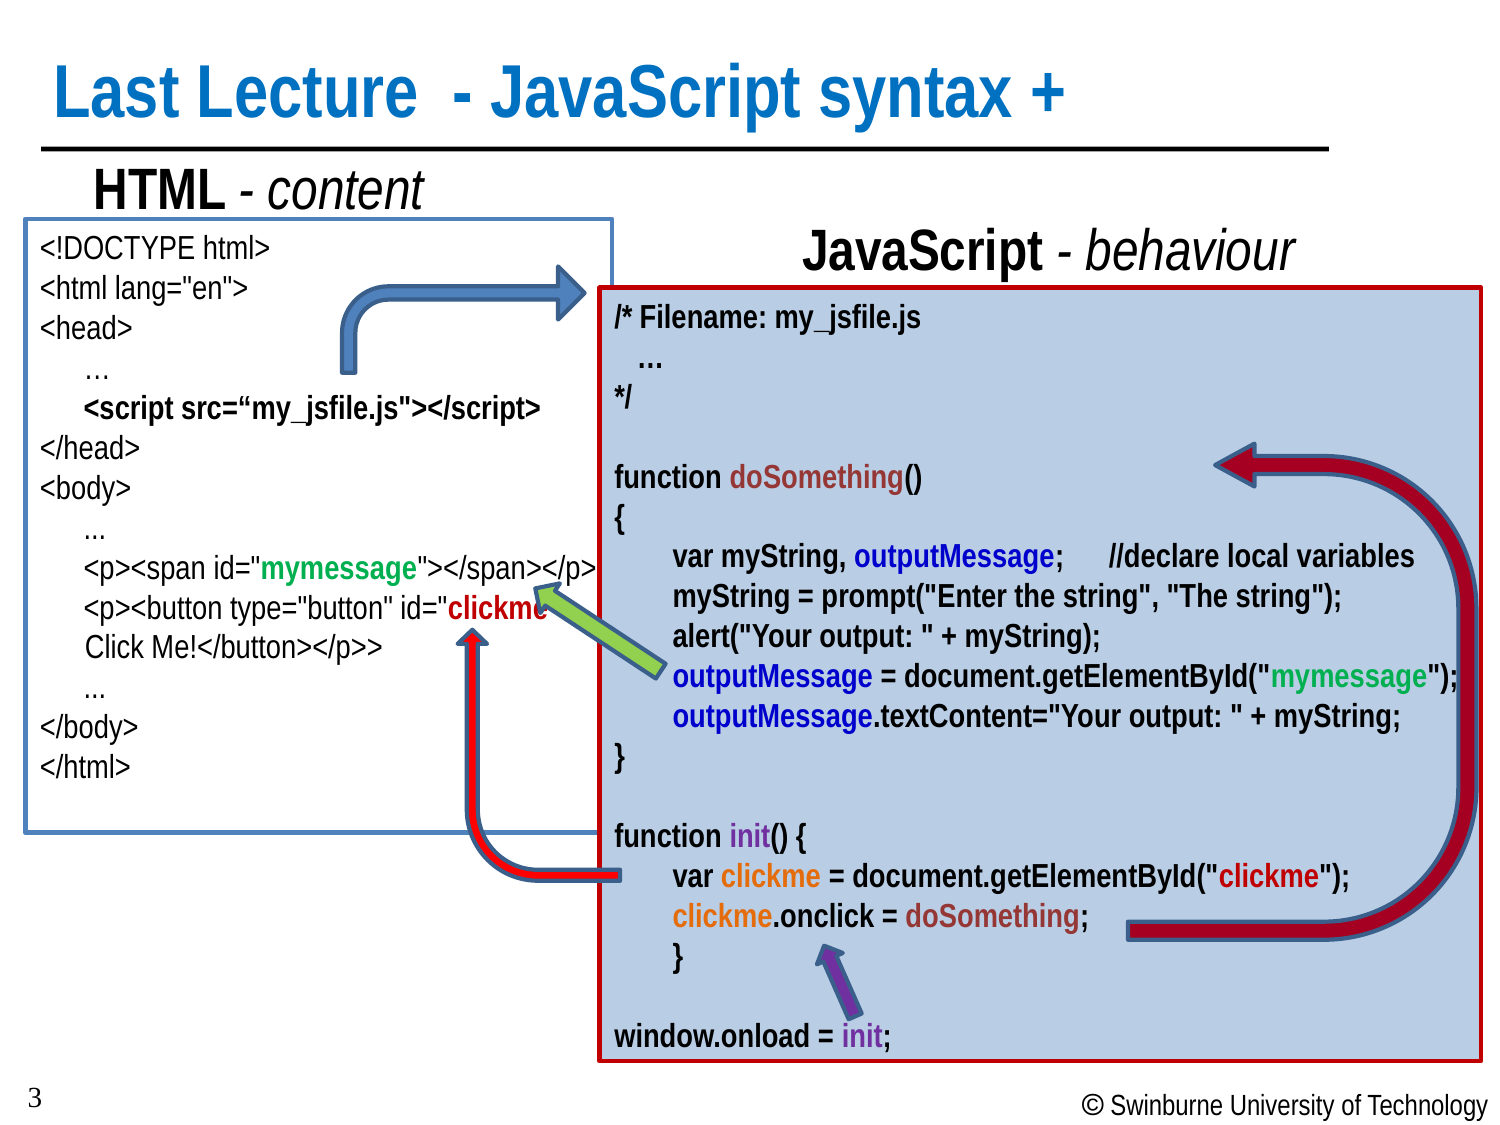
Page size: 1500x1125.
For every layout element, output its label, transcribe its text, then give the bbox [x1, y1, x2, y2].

text_box [1125, 441, 1479, 942]
title Last Lecture - JavaScript syntax + [53, 42, 1325, 138]
text_box HTML - content [51, 143, 467, 229]
text_box [455, 627, 623, 883]
text_box [339, 264, 587, 375]
text_box /* Filename: my_jsfile.js … */ function doSomething() { var myString, outputMessage; //declare local variables myString = prompt("Enter the string", "The string"); alert("Your output: " + myString); outputMessage = document.getElementById("mymessage"); outputMessage.textContent="Your output: " + myString; } function init() { var clickme = document.getElementById("clickme"); clickme.onclick = doSomething; } window.onload = init; [599, 287, 1482, 1061]
slide_number 3 [12, 1070, 326, 1113]
text_box [533, 581, 668, 681]
text_box JavaScript - behaviour [726, 204, 1371, 290]
text_box <!DOCTYPE html> <html lang="en"> <head> … <script src=“my_jsfile.js"></script> </head> <body> ... <p><span id="mymessage"></span></p> <p><button type="button" id="clickme"> Click Me!</button></p>> ... </body> </html> [25, 219, 612, 833]
text_box [814, 943, 864, 1022]
